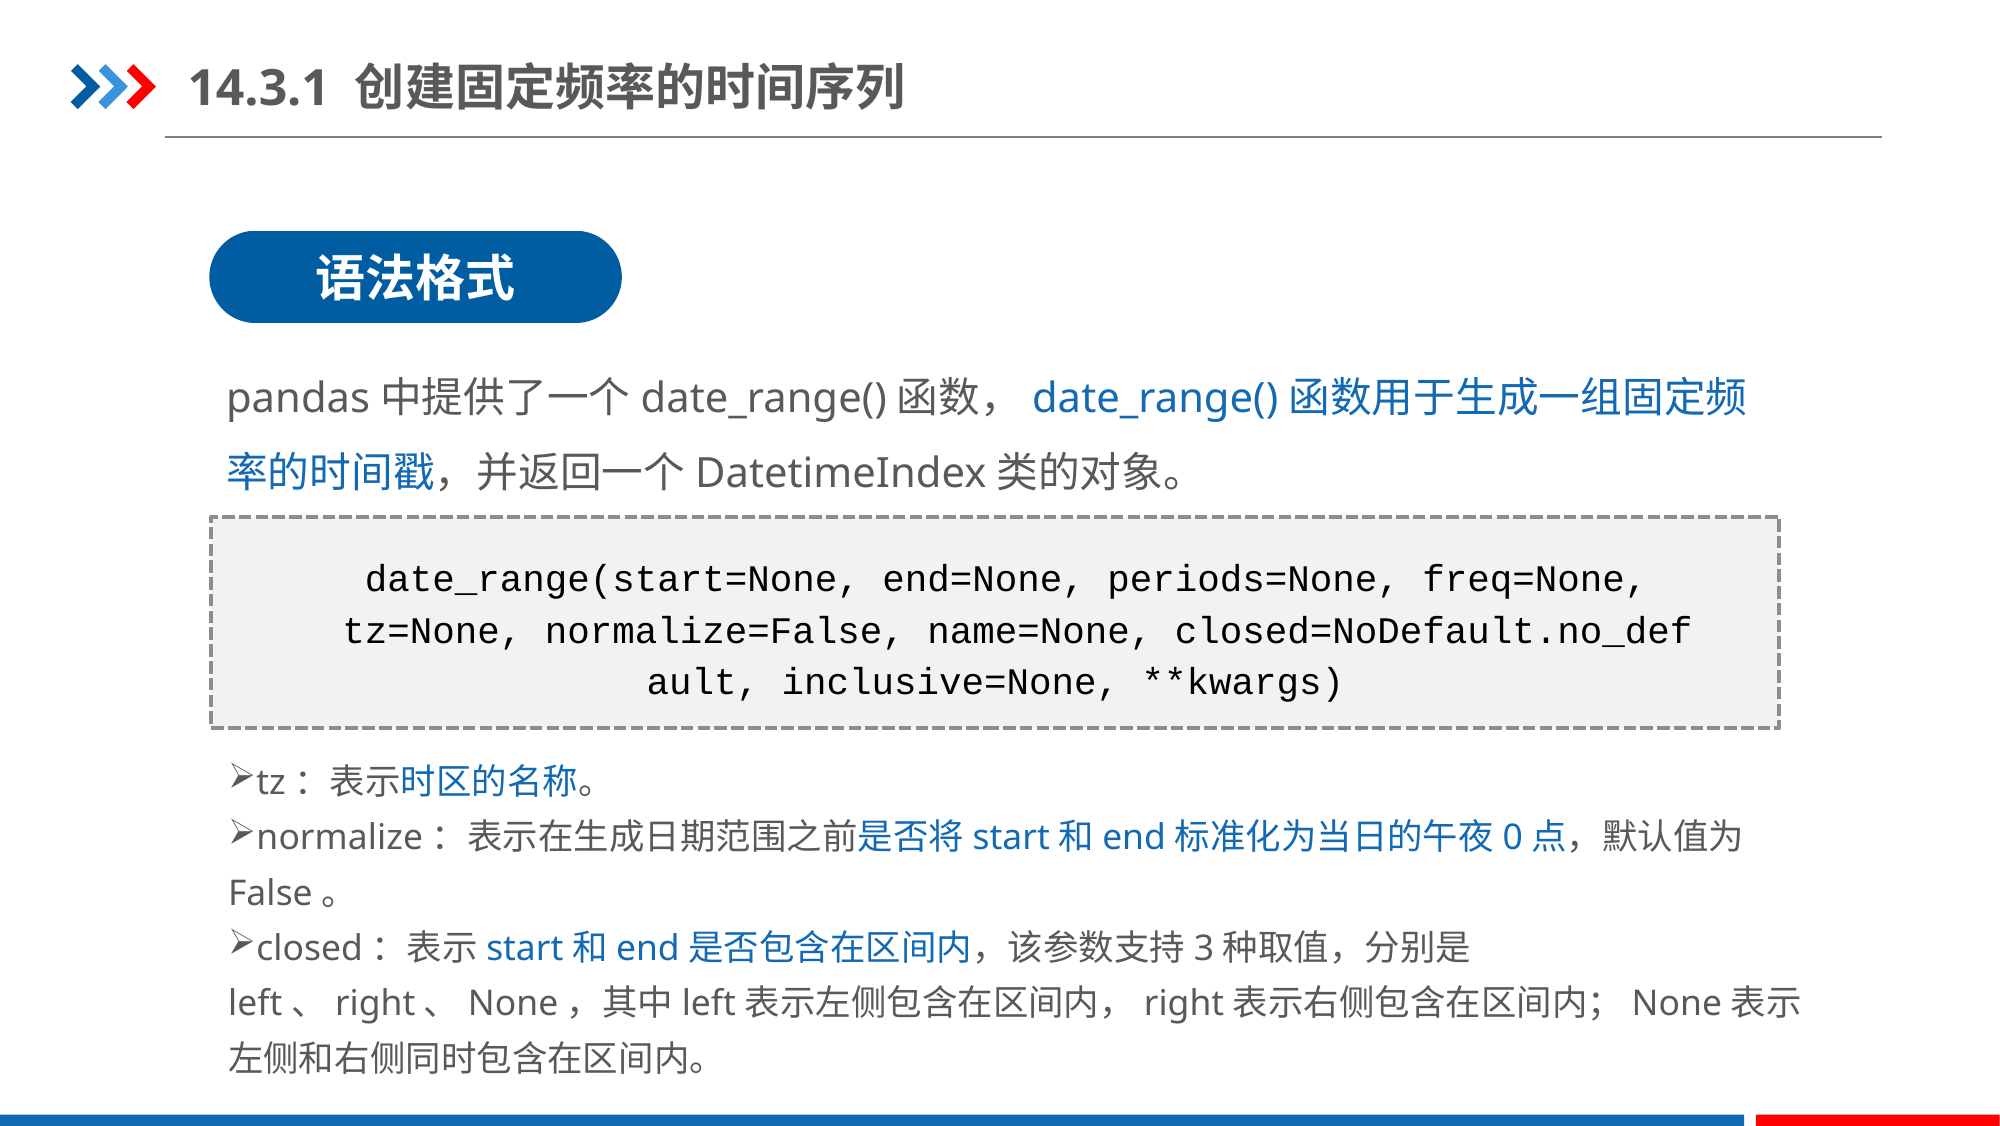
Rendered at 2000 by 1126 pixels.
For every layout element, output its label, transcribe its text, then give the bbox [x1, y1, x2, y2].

text_box date_range(start=None, end=None, periods=None, freq=None, tz=None, normalize=False, name=None, closed=NoDefault.no_default, inclusive=None, **kwargs) [274, 539, 1716, 710]
text_box [209, 515, 1781, 730]
text_box tz：表示时区的名称。 normalize：表示在生成日期范围之前是否将start和end标准化为当日的午夜0点，默认值为False。 closed：表示start和end是否包含在区间内，该参数支持3种取值，分别是left、right、None，其中left表示左侧包含在区间内，right表示右侧包含在区间内；None表示左侧和右侧同时包含在区间内。 [213, 739, 1827, 1086]
text_box pandas中提供了一个date_range()函数，date_range()函数用于生成一组固定频率的时间戳，并返回一个DatetimeIndex类的对象。 [211, 338, 1780, 504]
text_box 语法格式 [207, 228, 624, 326]
text_box 14.3.1 创建固定频率的时间序列 [187, 43, 929, 127]
